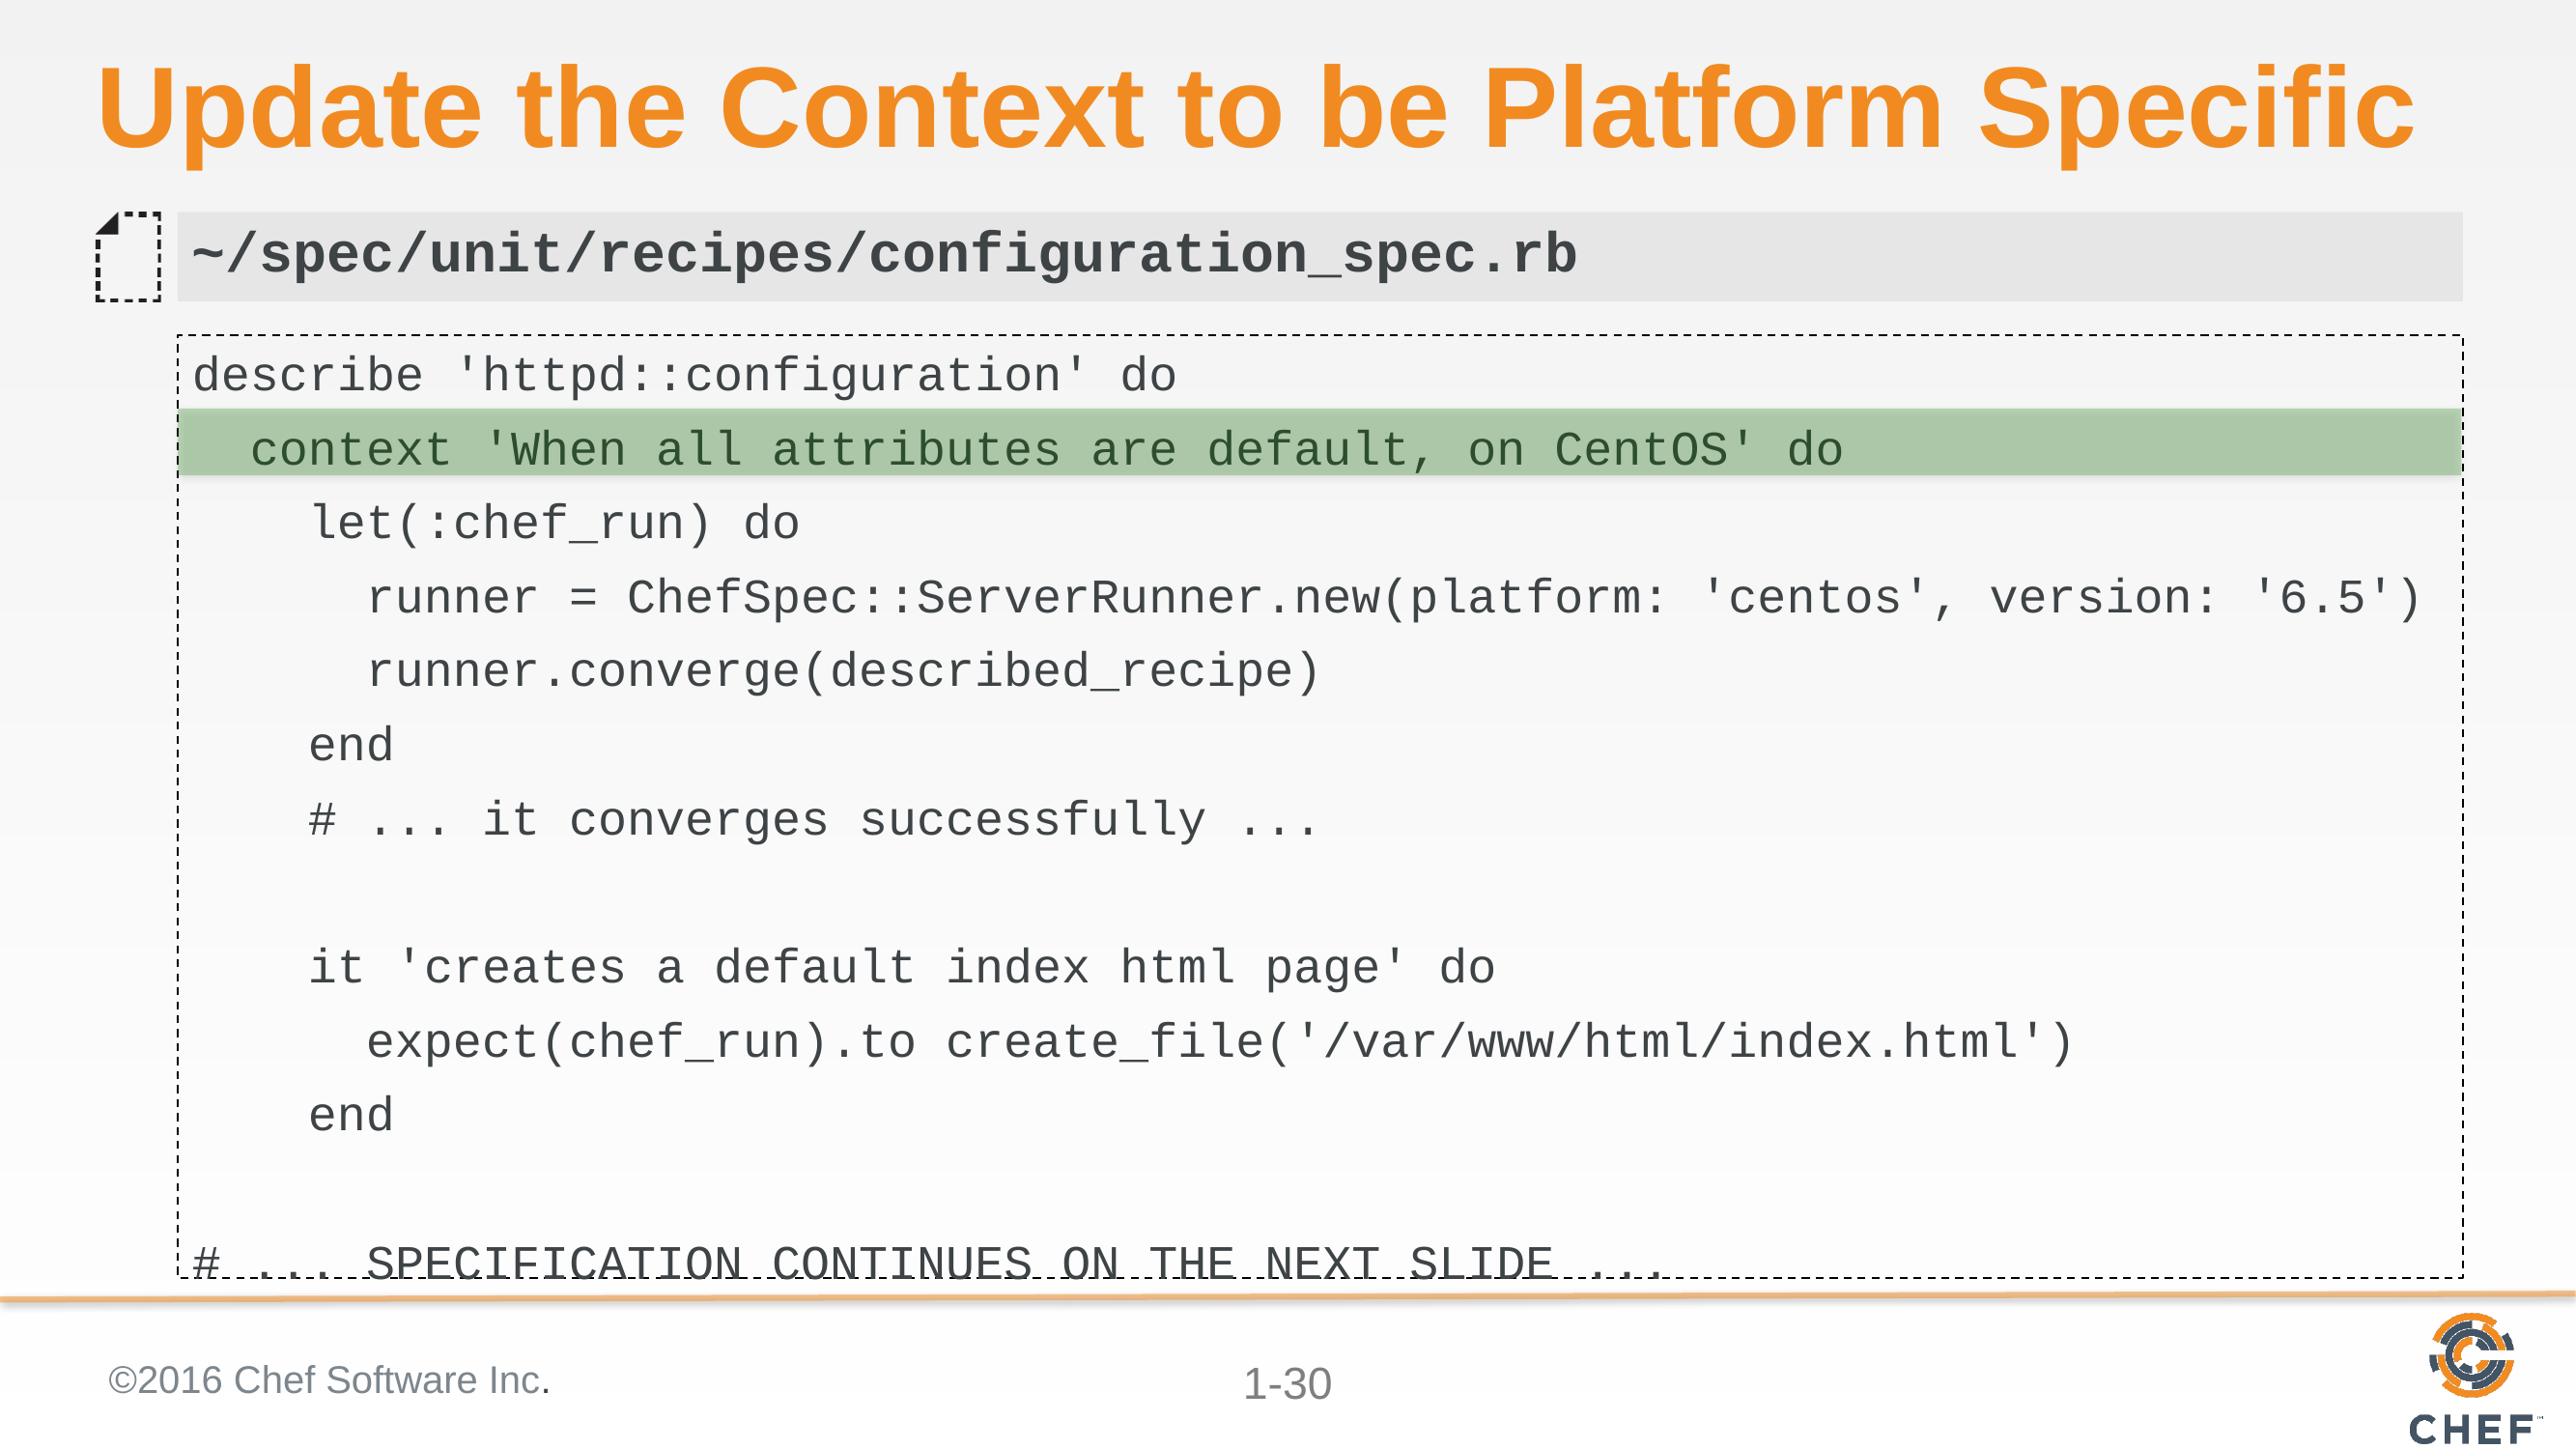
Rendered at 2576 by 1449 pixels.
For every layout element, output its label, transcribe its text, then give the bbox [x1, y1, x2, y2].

list describe 'httpd::configuration' do context 'When all attributes are default, on CentOS' do let(:chef_run) do runner = ChefSpec::ServerRunner.new(platform: 'centos', version: '6.5') runner.converge(described_recipe) end # ... it converges successfully ... it 'creates a default index html page' do expect(chef_run).to create_file('/var/www/html/index.html') end # ... SPECIFICATION CONTINUES ON THE NEXT SLIDE ... [177, 334, 2464, 409]
list describe 'httpd::configuration' do context 'When all attributes are default, on CentOS' do let(:chef_run) do runner = ChefSpec::ServerRunner.new(platform: 'centos', version: '6.5') runner.converge(described_recipe) end # ... it converges successfully ... it 'creates a default index html page' do expect(chef_run).to create_file('/var/www/html/index.html') end # ... SPECIFICATION CONTINUES ON THE NEXT SLIDE ... [177, 485, 2464, 1279]
list ~/spec/unit/recipes/configuration_spec.rb [177, 212, 2463, 302]
picture [2399, 1297, 2551, 1449]
text_box [177, 408, 2462, 476]
title Update the Context to be Platform Specific [96, 48, 2463, 180]
